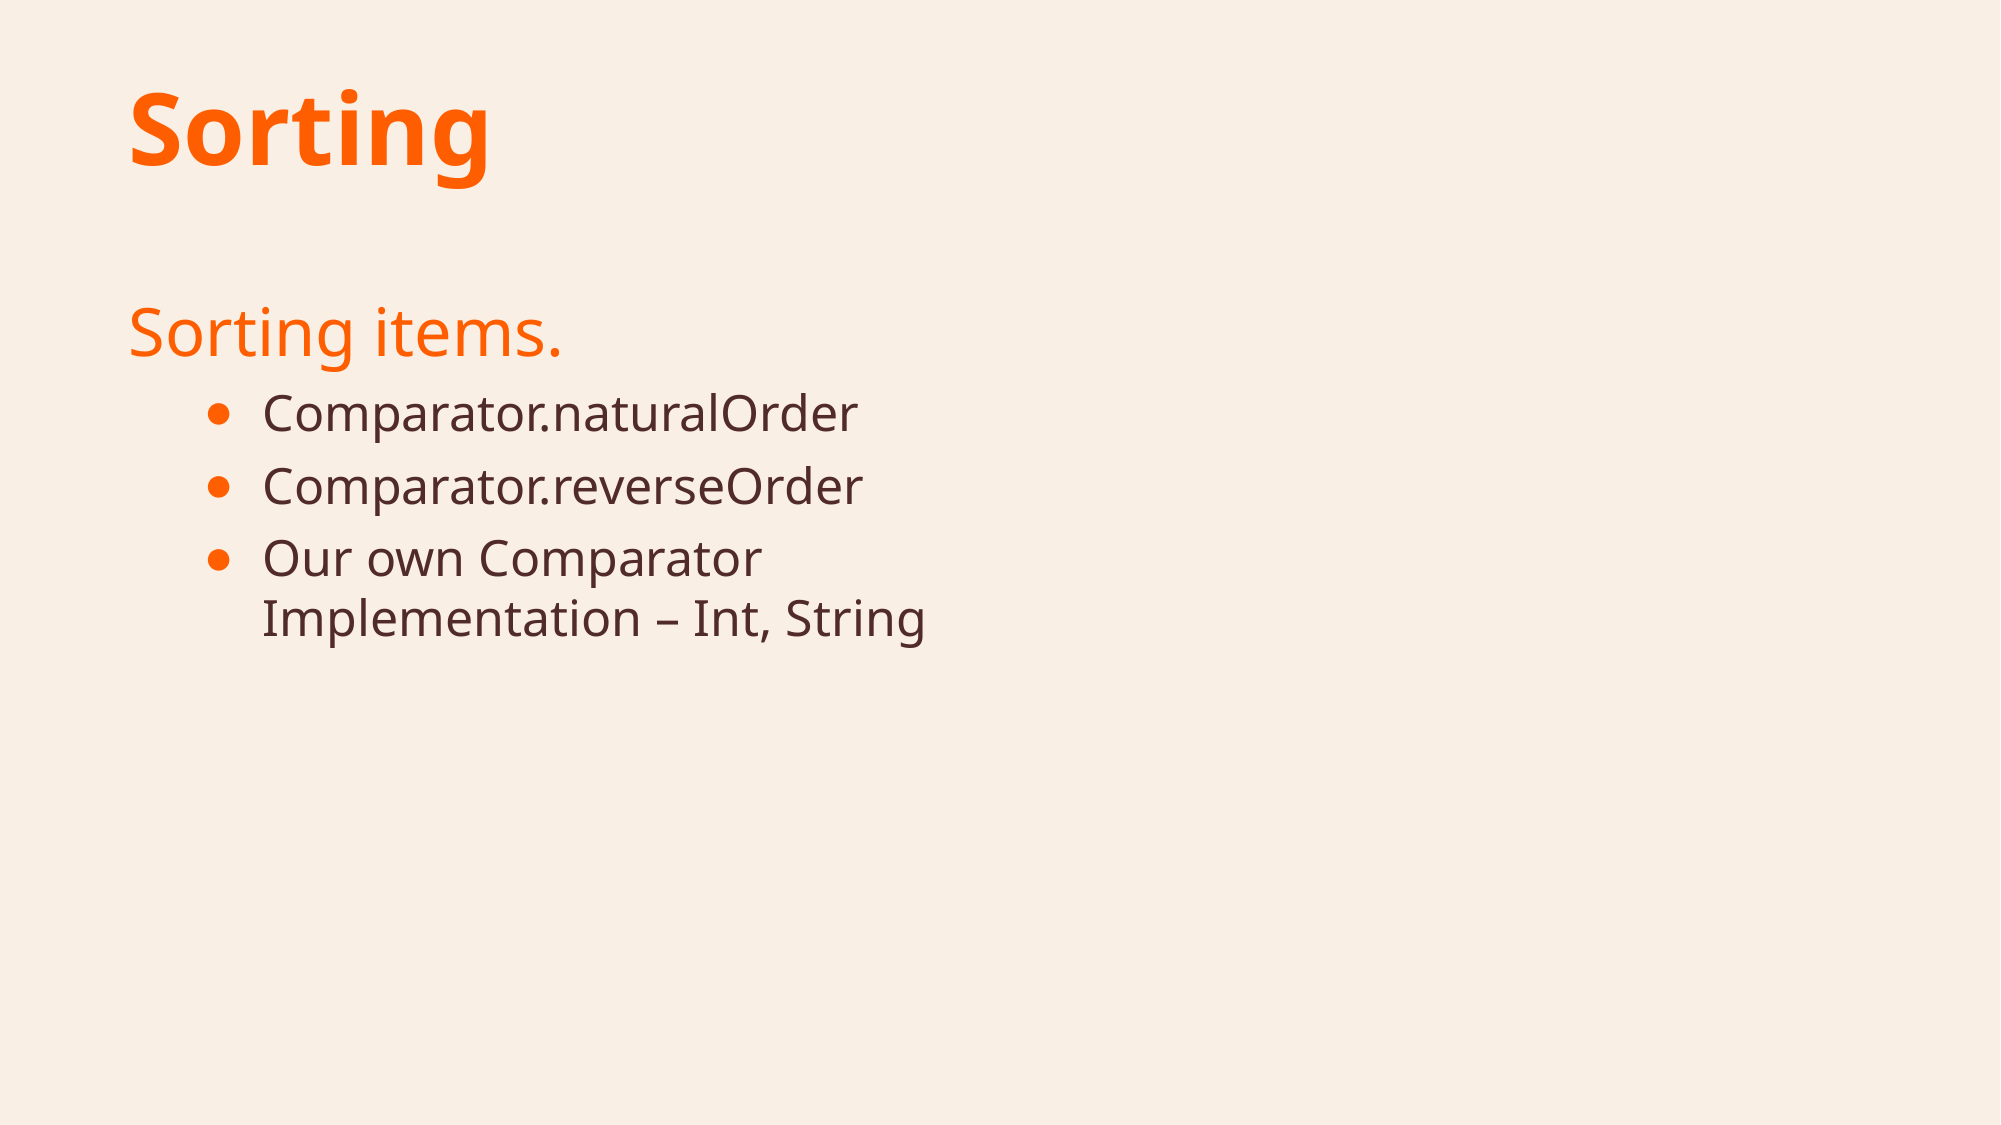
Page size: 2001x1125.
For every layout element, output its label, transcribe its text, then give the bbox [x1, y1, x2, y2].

list Sorting items. Comparator.naturalOrder Comparator.reverseOrder Our own Comparator Implementation – Int, String [128, 289, 1871, 975]
title Sorting [128, 79, 1871, 208]
